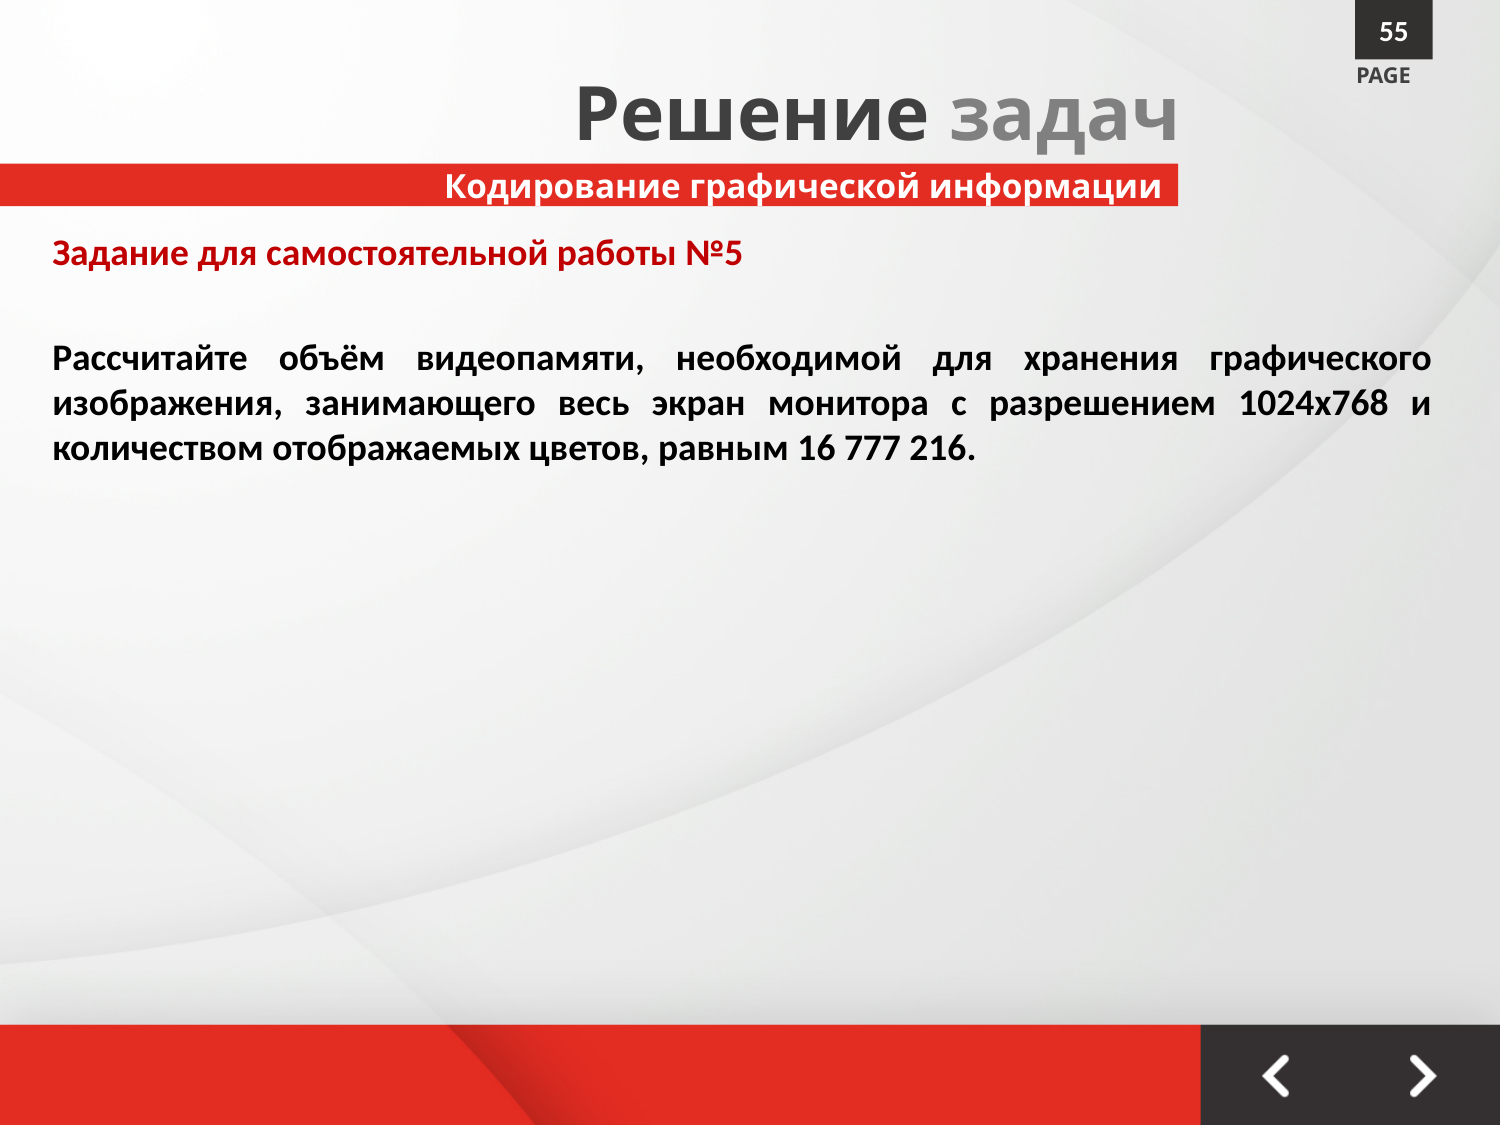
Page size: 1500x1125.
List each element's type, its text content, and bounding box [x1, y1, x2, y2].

text_box PAGE [1341, 54, 1426, 96]
subtitle Кодирование графической информации [0, 163, 1179, 207]
text_box Задание для самостоятельной работы №5 Рассчитайте объём видеопамяти, необходимой для хранения графического изображения, занимающего весь экран монитора с разрешением 1024х768 и количеством отображаемых цветов, равным 16 777 216. [37, 221, 1448, 476]
picture [0, 0, 1500, 1125]
text_box Решение задач [171, 57, 1196, 163]
text_box 55 [1353, 0, 1435, 61]
